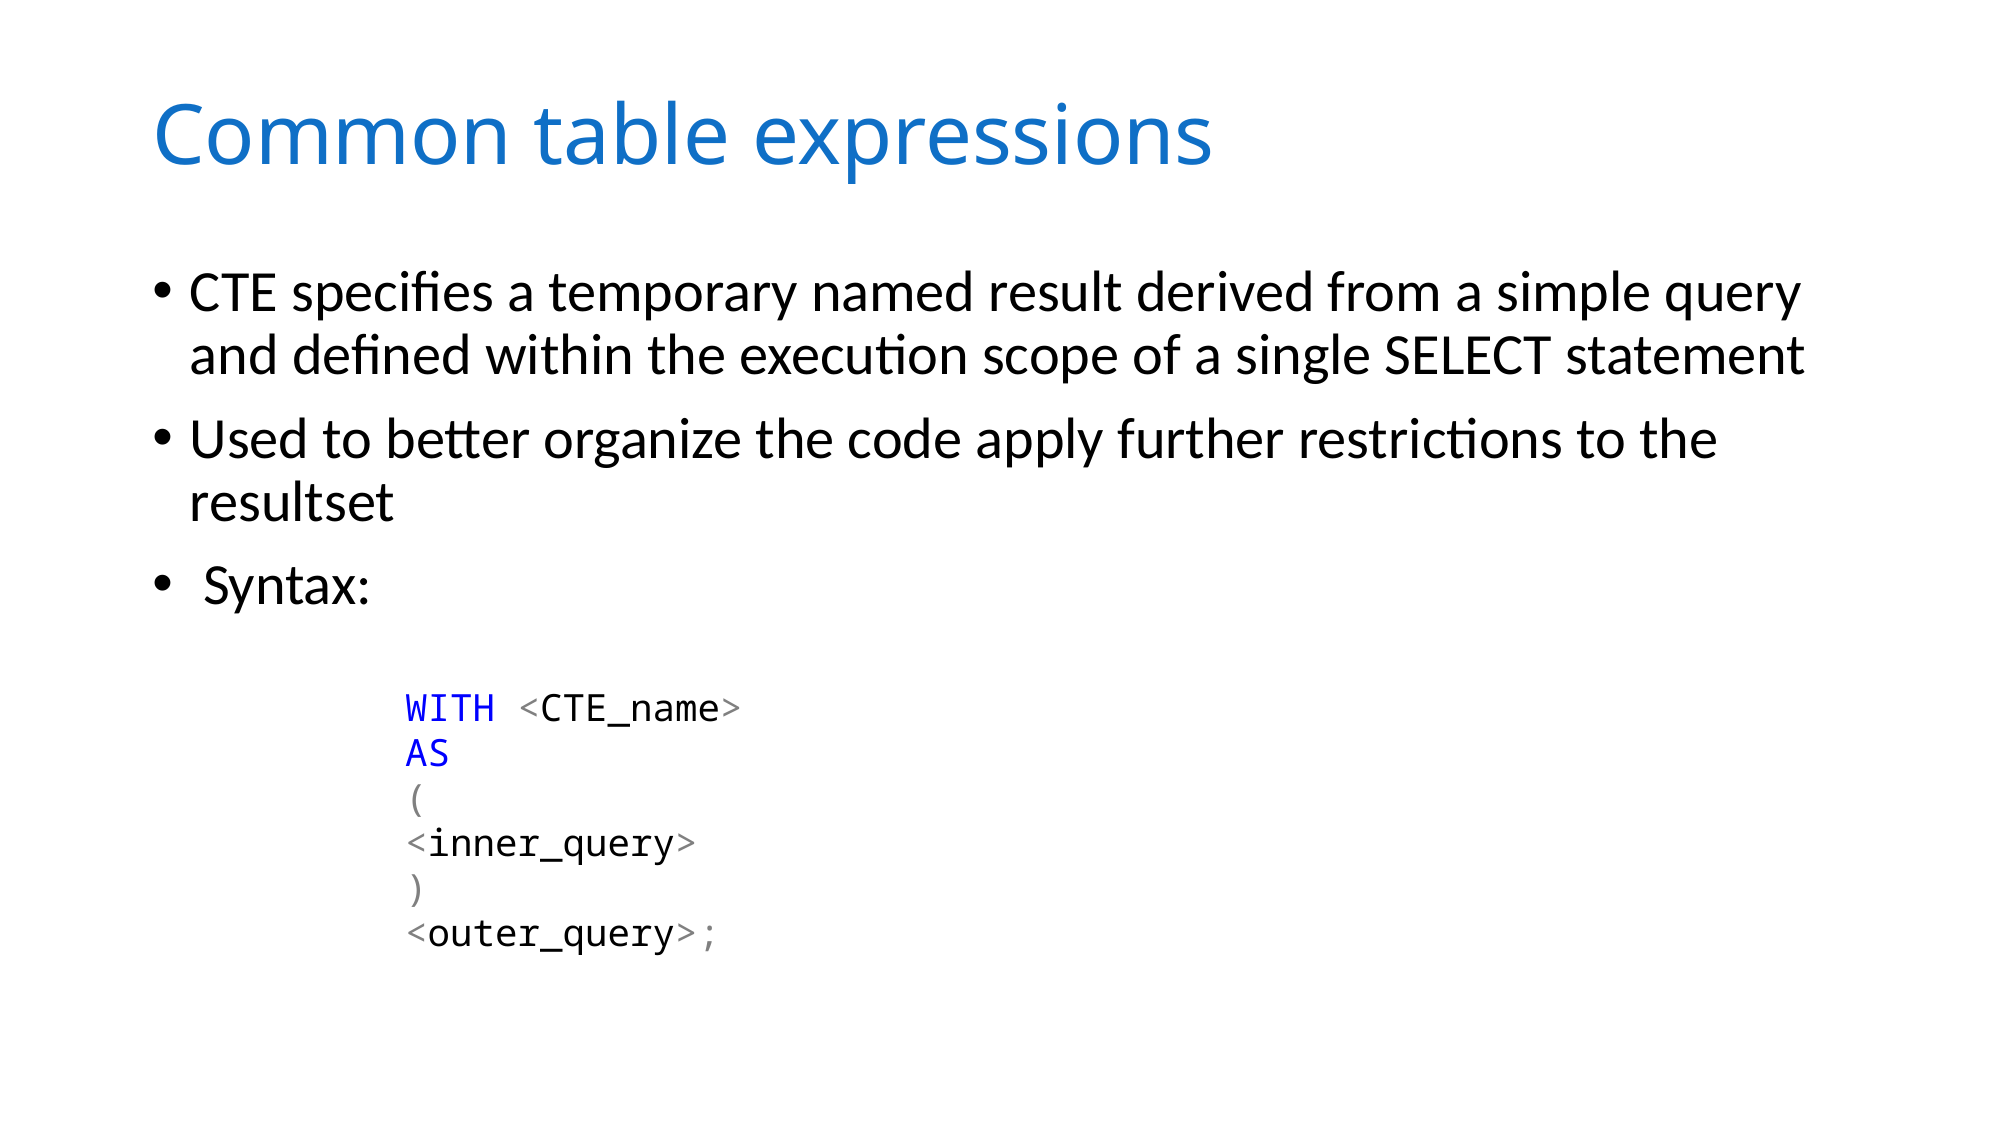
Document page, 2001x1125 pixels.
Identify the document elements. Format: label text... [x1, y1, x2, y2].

title Common table expressions [137, 59, 1863, 217]
list CTE specifies a temporary named result derived from a simple query and defined within the execution scope of a single SELECT statement Used to better organize the code apply further restrictions to the resultset Syntax: [137, 254, 1863, 1014]
text_box WITH <CTE_name> AS ( <inner_query> ) <outer_query>; [390, 676, 1391, 962]
